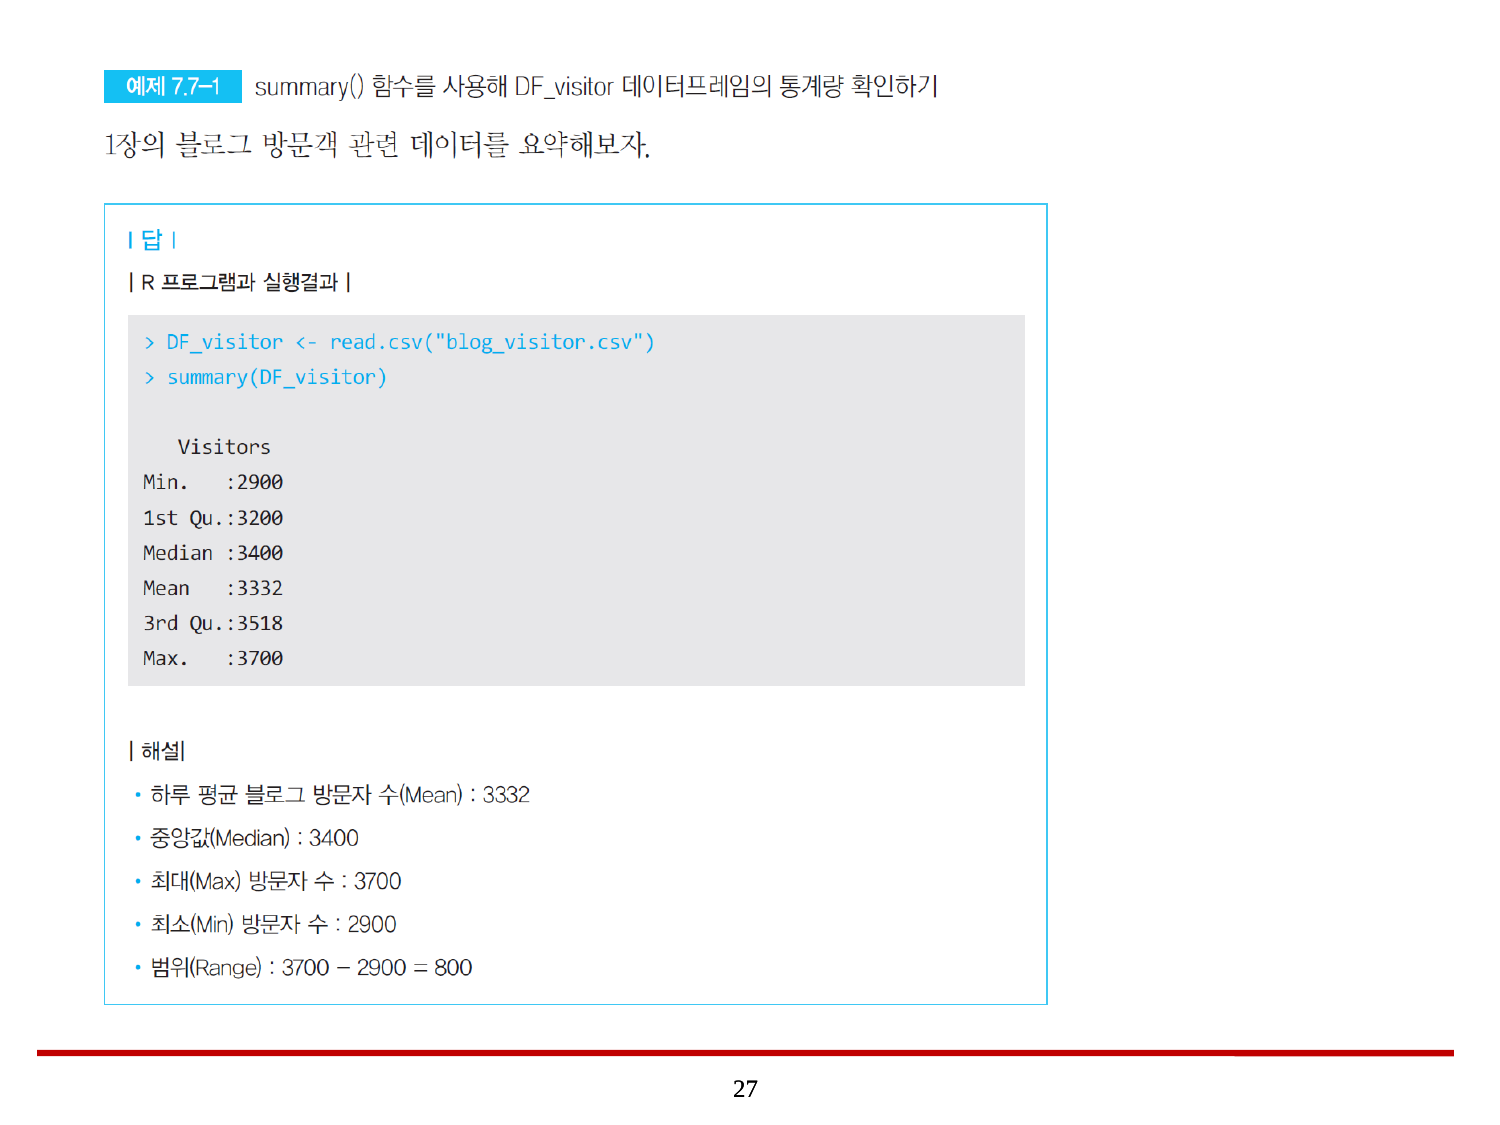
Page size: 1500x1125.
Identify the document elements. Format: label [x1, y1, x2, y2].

picture [100, 196, 1061, 1125]
list [99, 59, 1108, 198]
